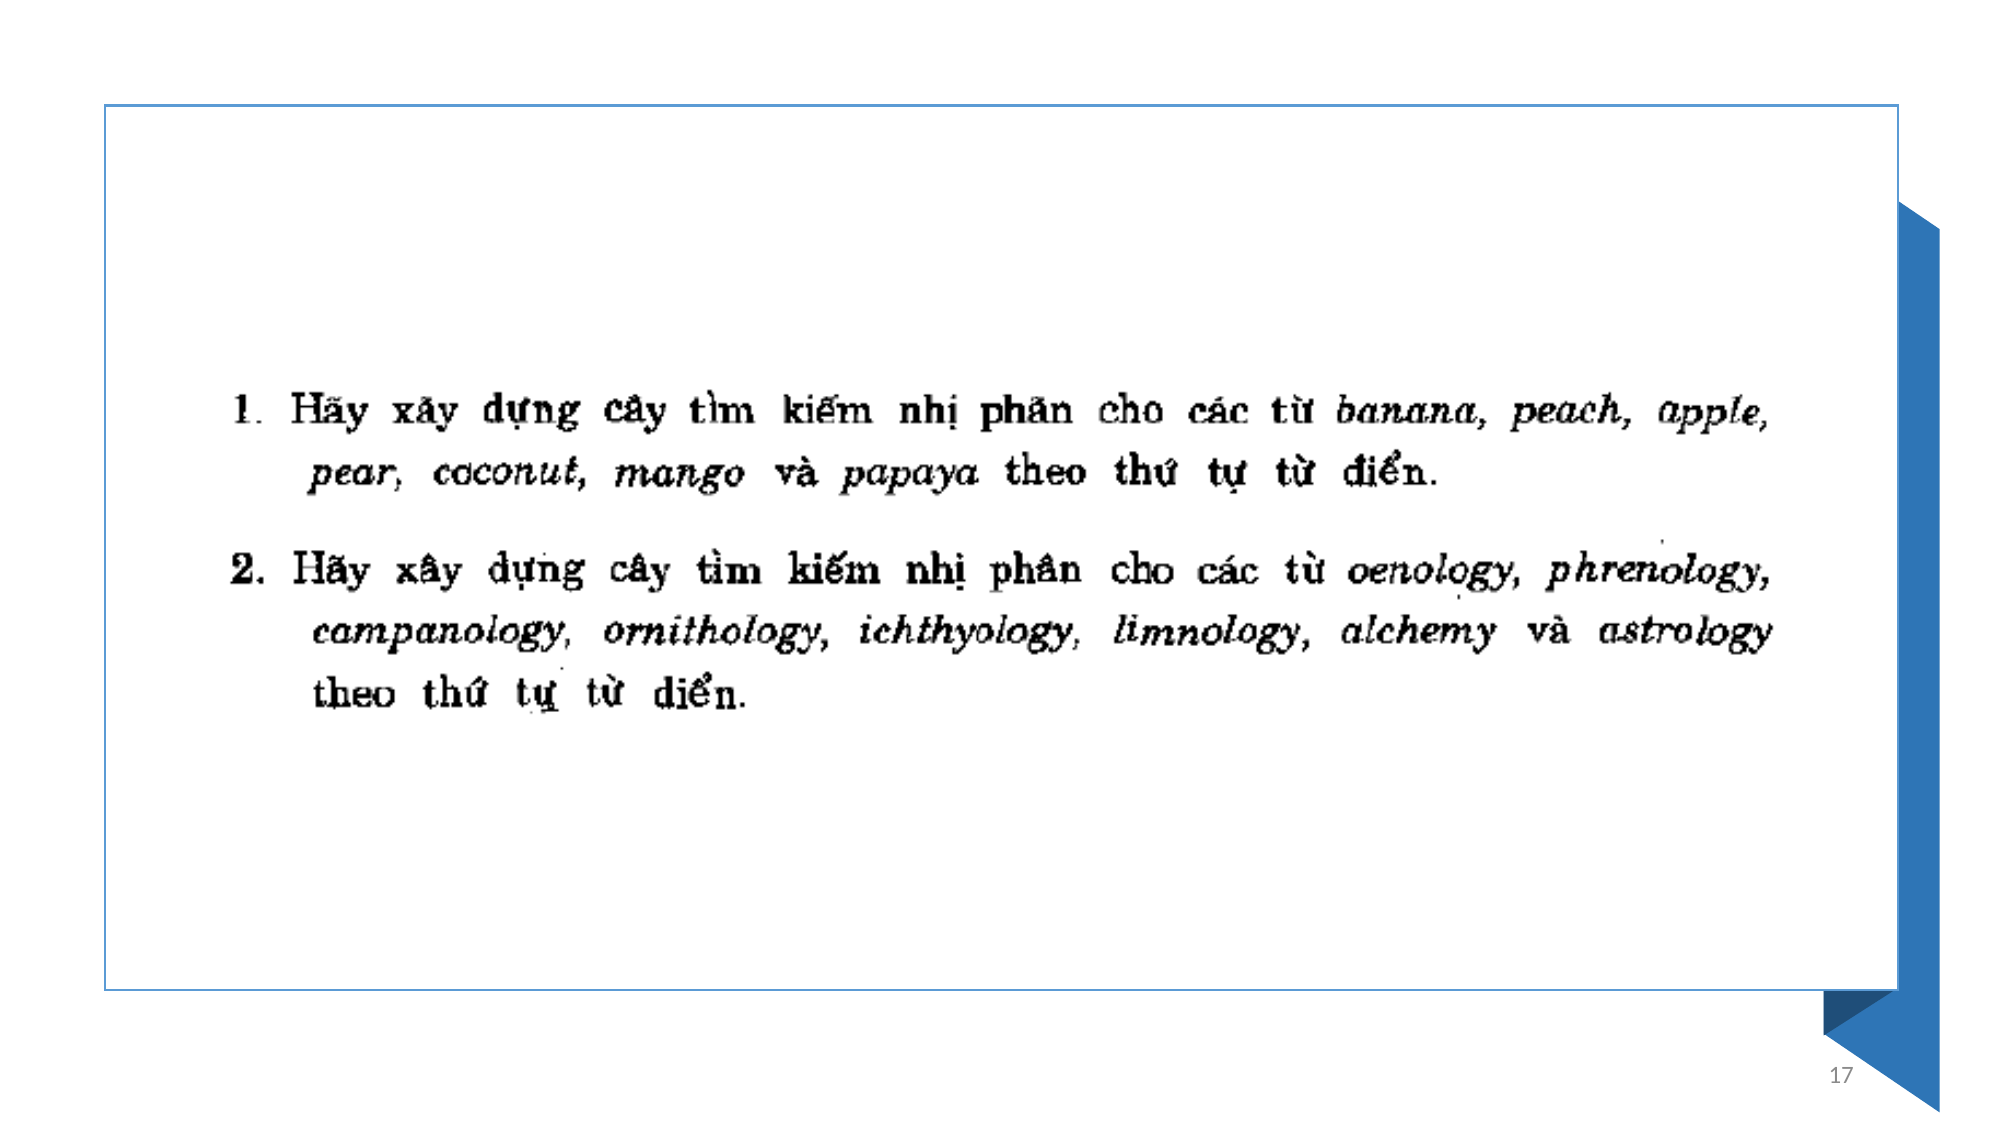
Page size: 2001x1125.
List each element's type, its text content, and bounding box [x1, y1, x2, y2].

slide_number 17 [1756, 1046, 1869, 1100]
text_box [1823, 990, 1893, 1036]
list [207, 373, 1793, 723]
text_box [1825, 201, 1940, 1113]
text_box [104, 105, 1899, 990]
